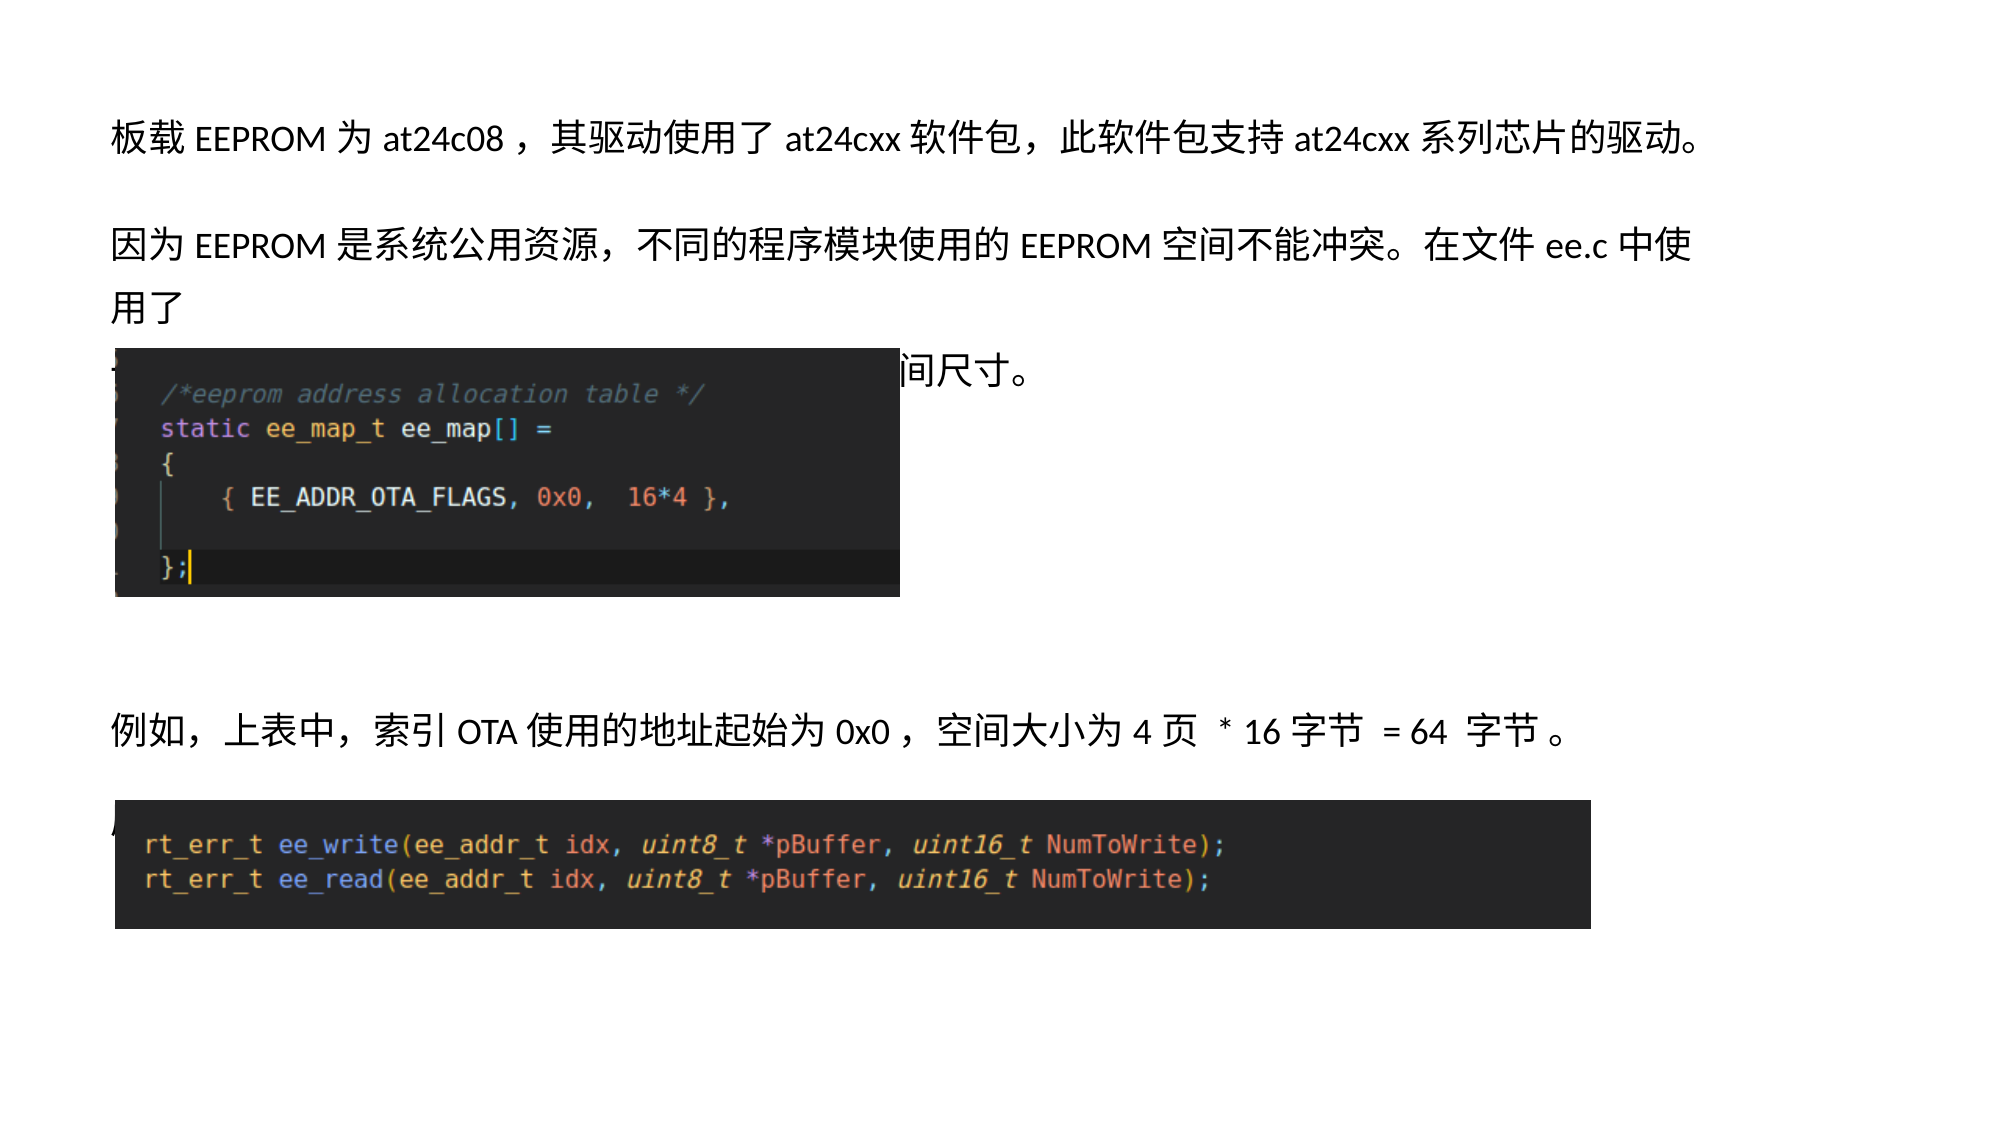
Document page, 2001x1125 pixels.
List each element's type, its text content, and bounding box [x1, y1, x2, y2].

picture [115, 348, 900, 597]
text_box 板载EEPROM为at24c08，其驱动使用了at24cxx软件包，此软件包支持at24cxx系列芯片的驱动。 因为EEPROM是系统公用资源，不同的程序模块使用的EEPROM空间不能冲突。在文件ee.c中使用了 一个地址表，用于限制使用EEPROM的地址和空间尺寸。 例如，上表中，索引OTA使用的地址起始为0x0，空间大小为4页 * 16字节 = 64 字节 。 原则上，用户应该在此表中填充自己的索引，然后使用ee.h中的API进行访问： [95, 106, 1729, 940]
picture [115, 800, 1591, 929]
